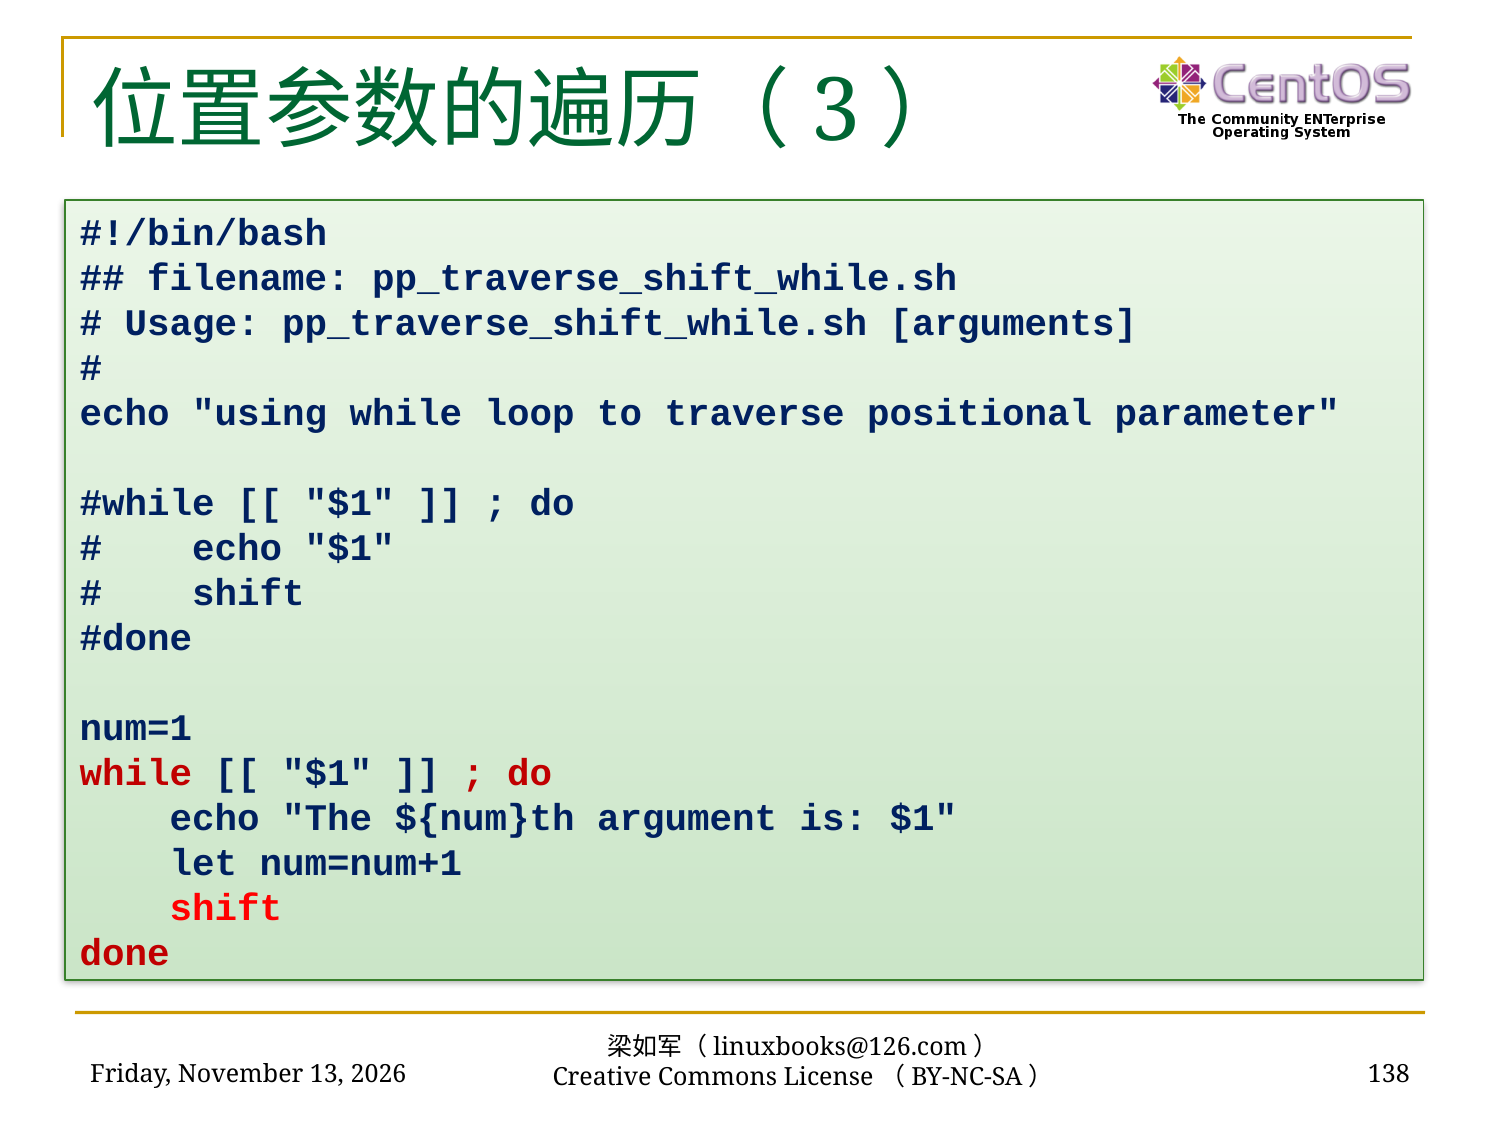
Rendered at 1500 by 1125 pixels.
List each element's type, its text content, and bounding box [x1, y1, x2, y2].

footer 梁如军（linuxbooks@126.com） Creative Commons License（BY-NC-SA） [359, 1022, 1247, 1099]
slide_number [74, 1023, 426, 1100]
title 位置参数的遍历（3） [74, 45, 1426, 201]
text_box #!/bin/bash ## filename: pp_traverse_shift_while.sh # Usage: pp_traverse_shift_while.sh [arguments] # echo "using while loop to traverse positional parameter" #while [[ "$1" ]] ; do # echo "$1" # shift #done num=1 while [[ "$1" ]] ; do echo "The ${num}th argument is: $1" let num=num+1 shift done [64, 199, 1424, 981]
slide_number 138 [1074, 1023, 1426, 1100]
